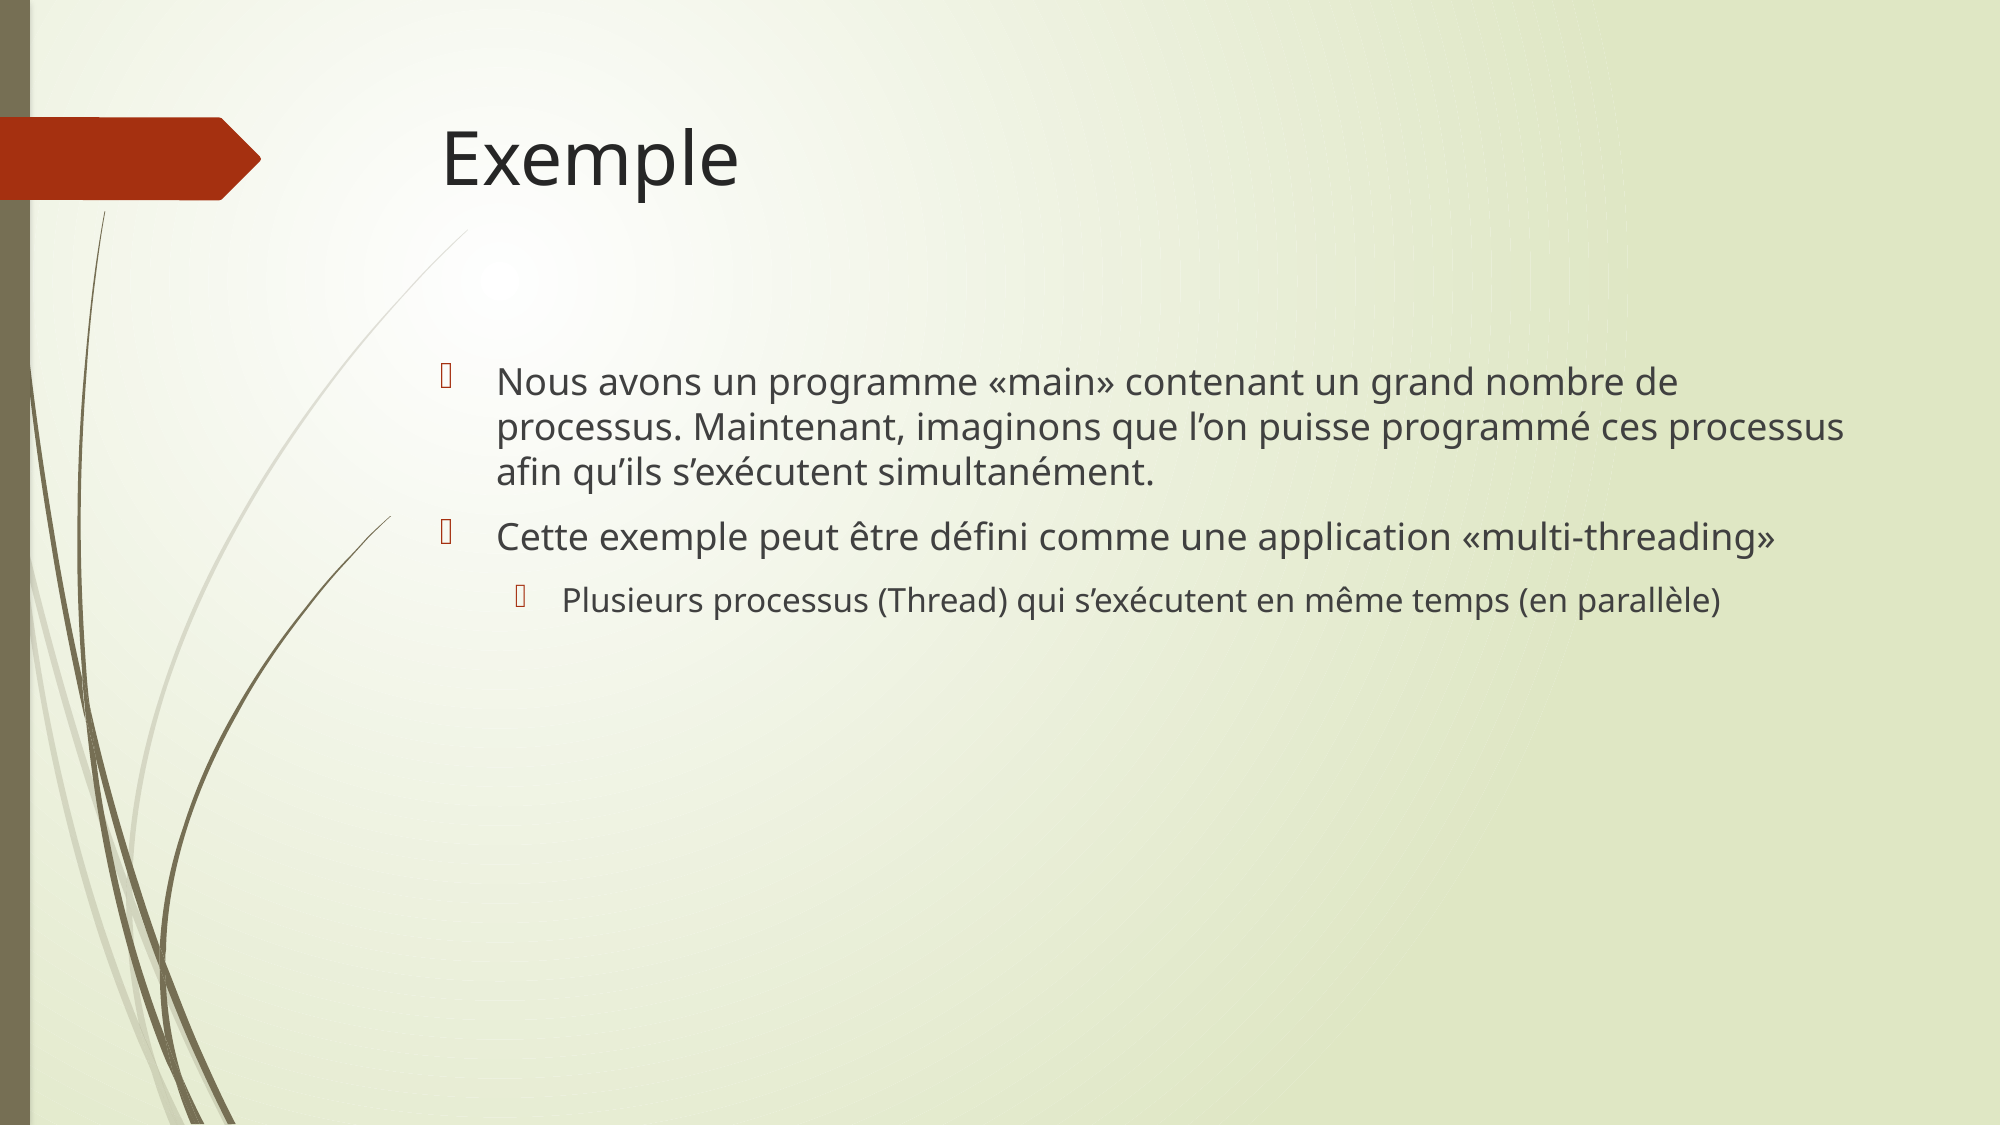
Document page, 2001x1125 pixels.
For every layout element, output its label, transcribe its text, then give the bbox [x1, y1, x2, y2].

list Nous avons un programme «main» contenant un grand nombre de processus. Maintenant, imaginons que l’on puisse programmé ces processus afin qu’ils s’exécutent simultanément. Cette exemple peut être défini comme une application «multi-threading» Plusieurs processus (Thread) qui s’exécutent en même temps (en parallèle) [424, 350, 1888, 970]
title Exemple [425, 102, 1888, 313]
